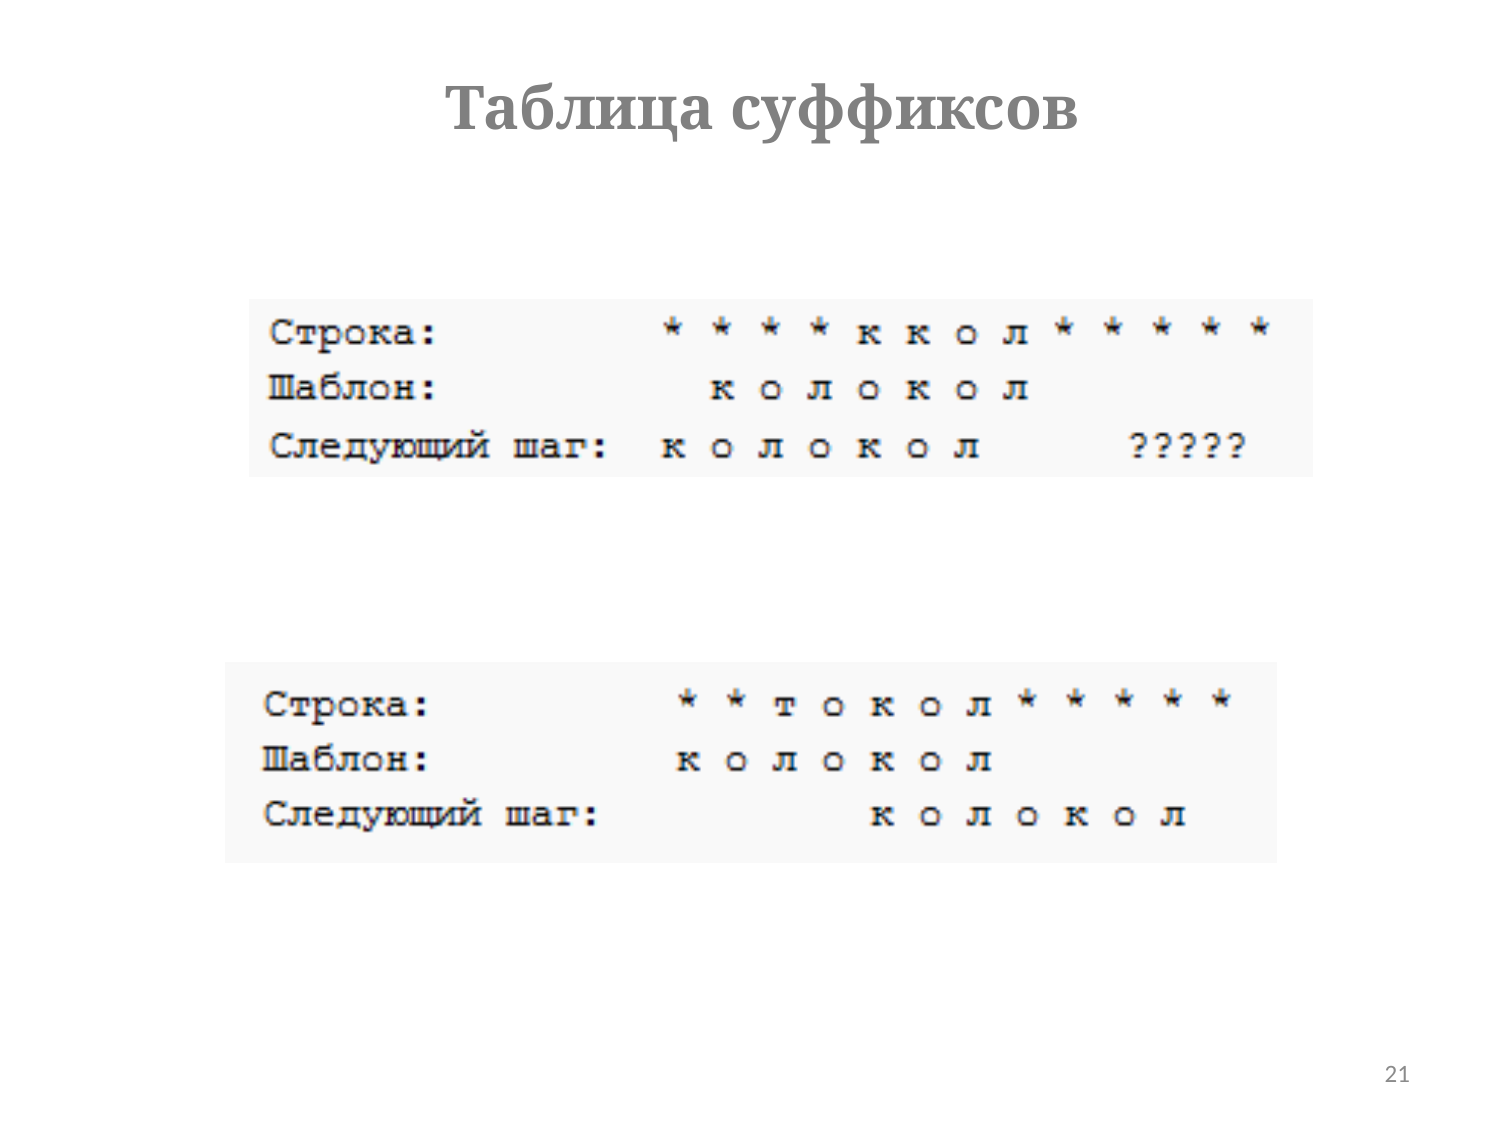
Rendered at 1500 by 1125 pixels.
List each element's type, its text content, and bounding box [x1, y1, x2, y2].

picture [224, 662, 1277, 863]
picture [249, 299, 1313, 478]
slide_number 21 [1074, 1042, 1425, 1103]
text_box Таблица суффиксов [150, 62, 1375, 150]
